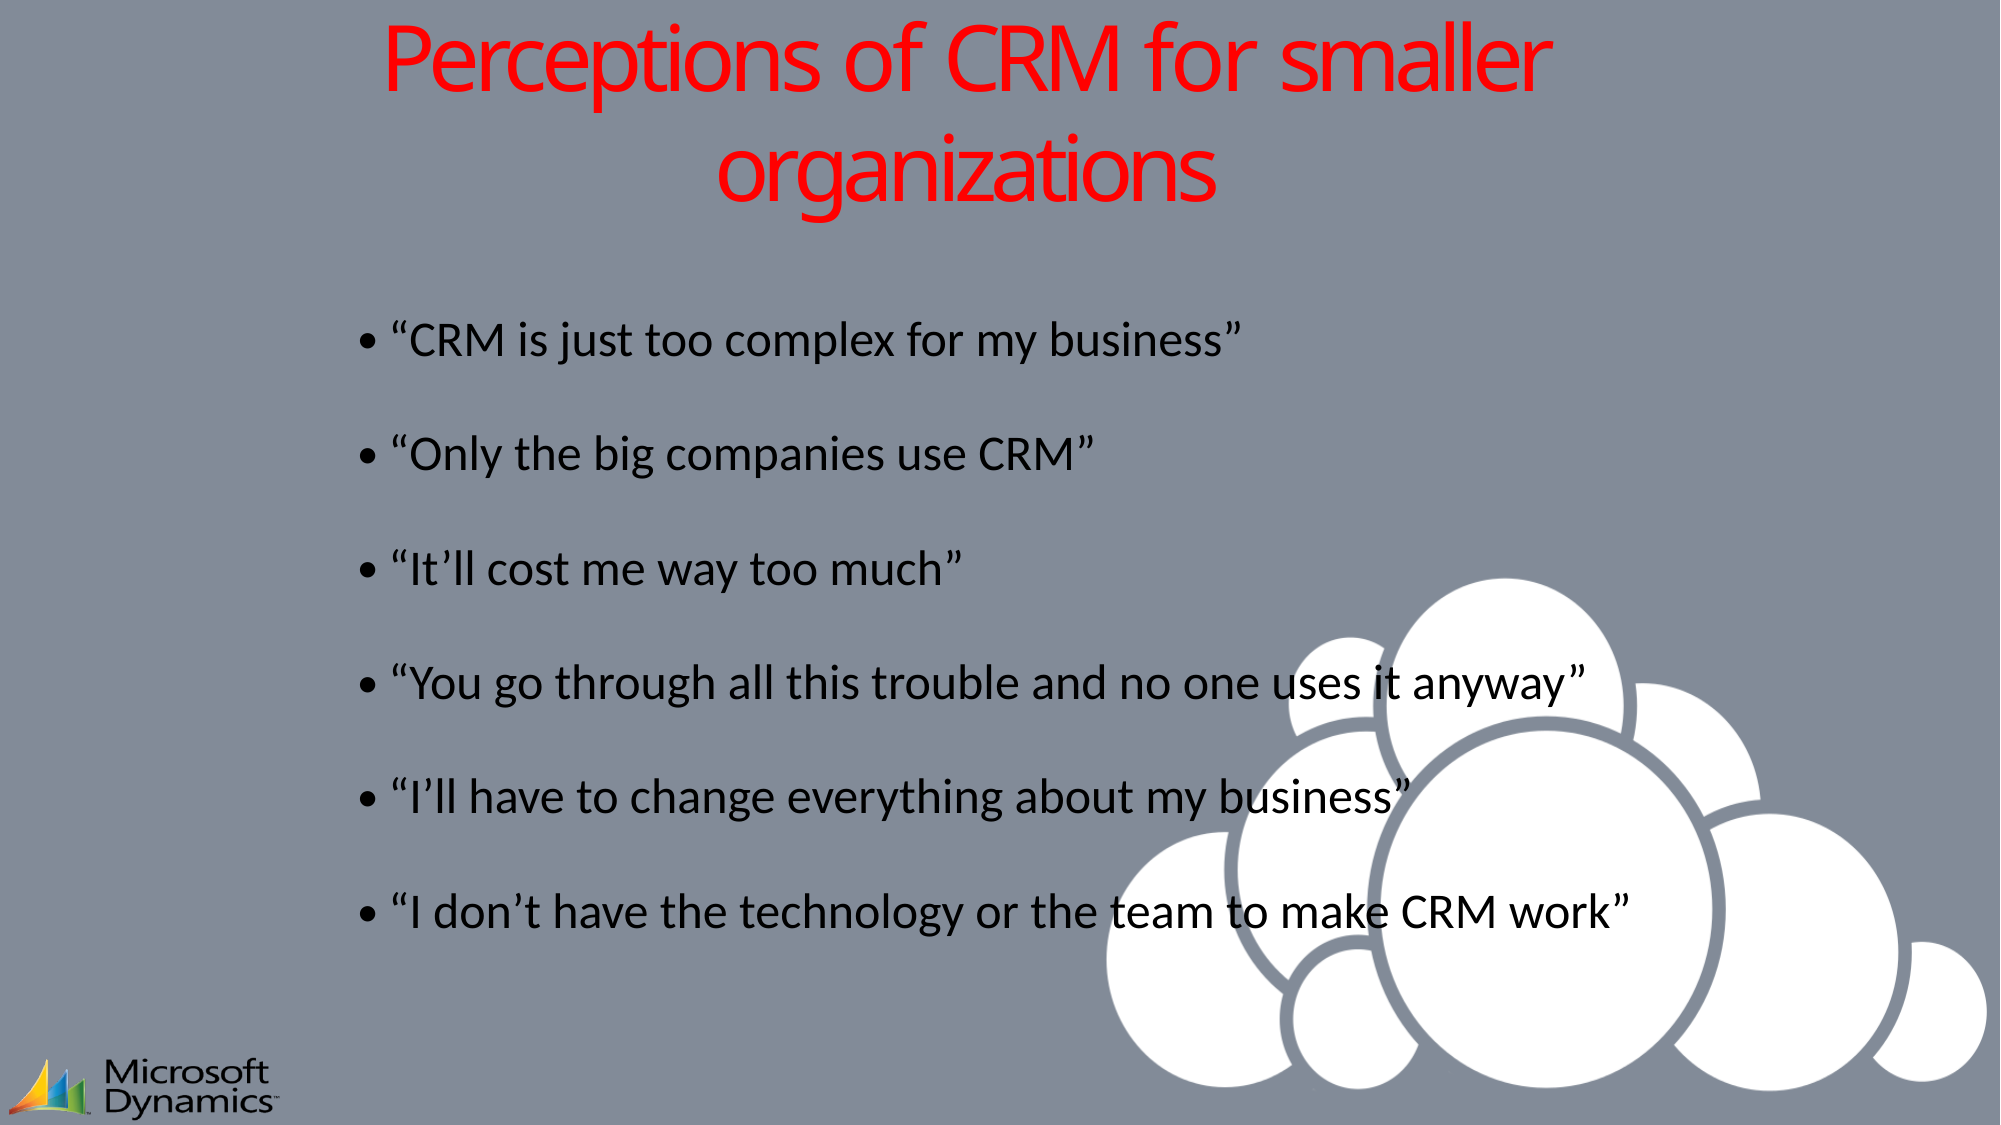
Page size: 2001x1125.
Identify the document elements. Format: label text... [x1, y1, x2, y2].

picture [0, 1051, 288, 1125]
text_box • “CRM is just too complex for my business” • “Only the big companies use CRM” • “It’ll cost me way too much” • “You go through all this trouble and no one uses it anyway” • “I’ll have to change everything about my business” • “I don’t have the technology or the team to make CRM work” [356, 313, 1645, 944]
title Perceptions of CRM for smaller organizations [174, 0, 1759, 220]
